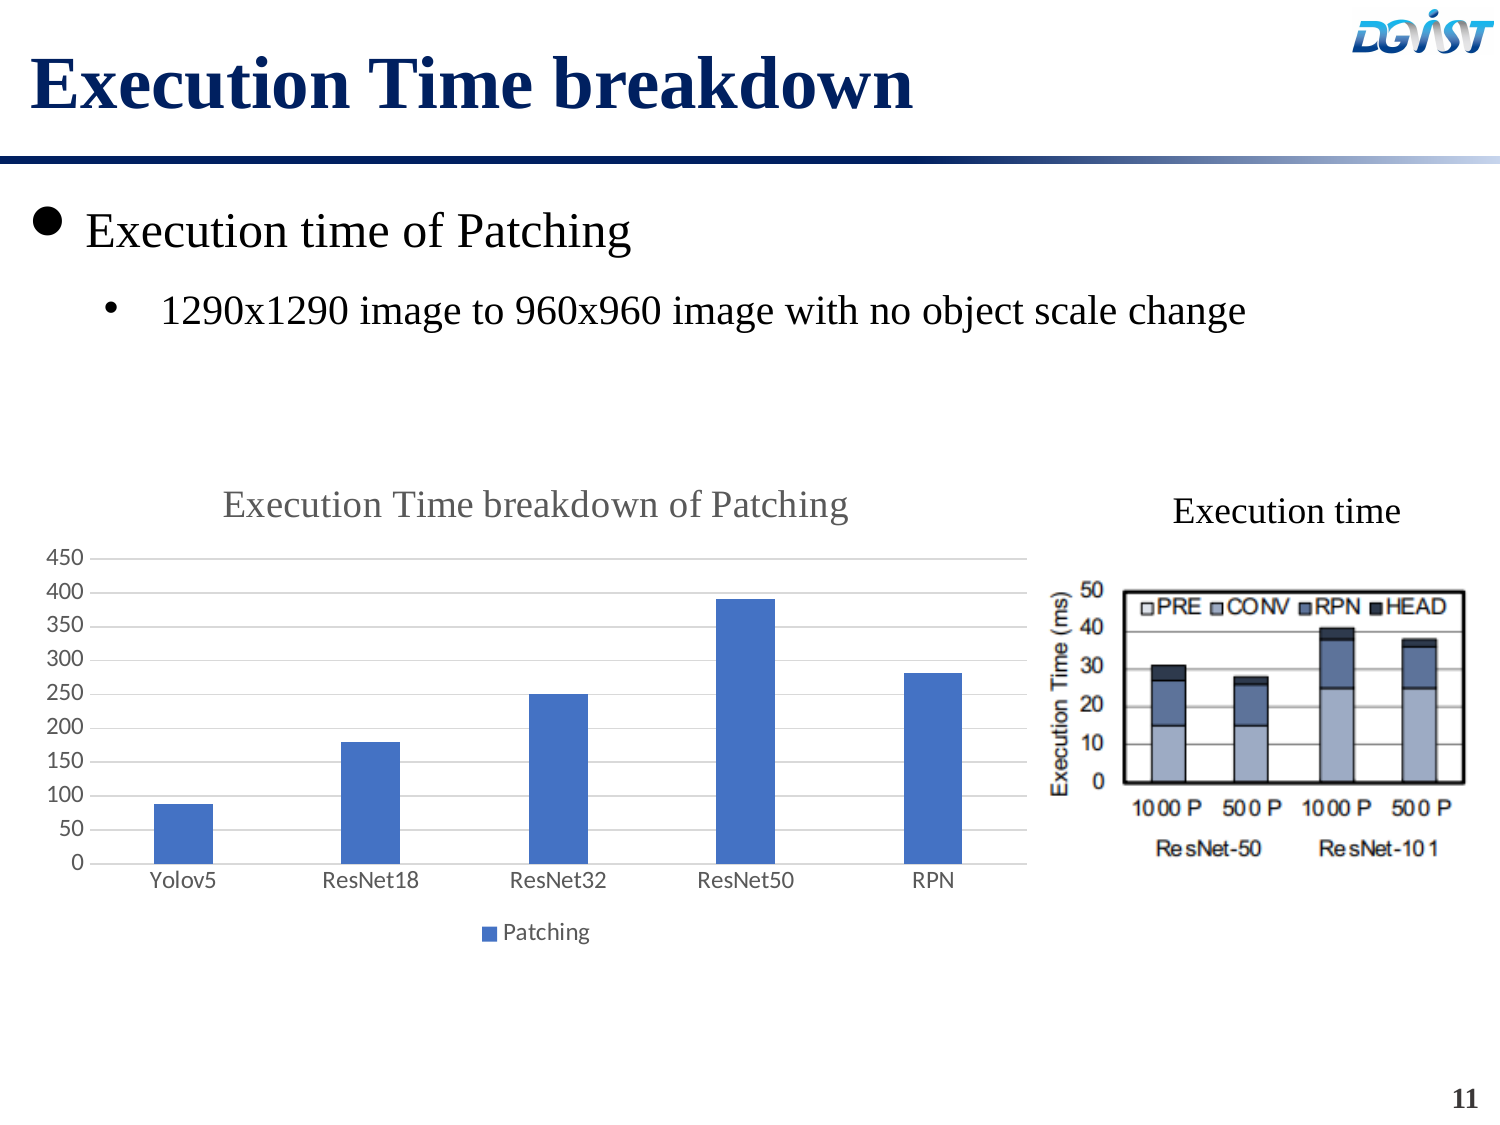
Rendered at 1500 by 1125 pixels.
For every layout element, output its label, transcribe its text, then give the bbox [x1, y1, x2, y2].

text_box 11 [1430, 1072, 1494, 1118]
chart [25, 452, 1048, 953]
picture [1048, 562, 1495, 870]
text_box [0, 155, 1500, 165]
text_box Execution Time breakdown [15, 19, 1440, 139]
text_box Execution time of Patching 1290x1290 image to 960x960 image with no object scale change [14, 160, 1475, 340]
picture [1352, 7, 1494, 55]
text_box Execution time [1157, 478, 1431, 539]
